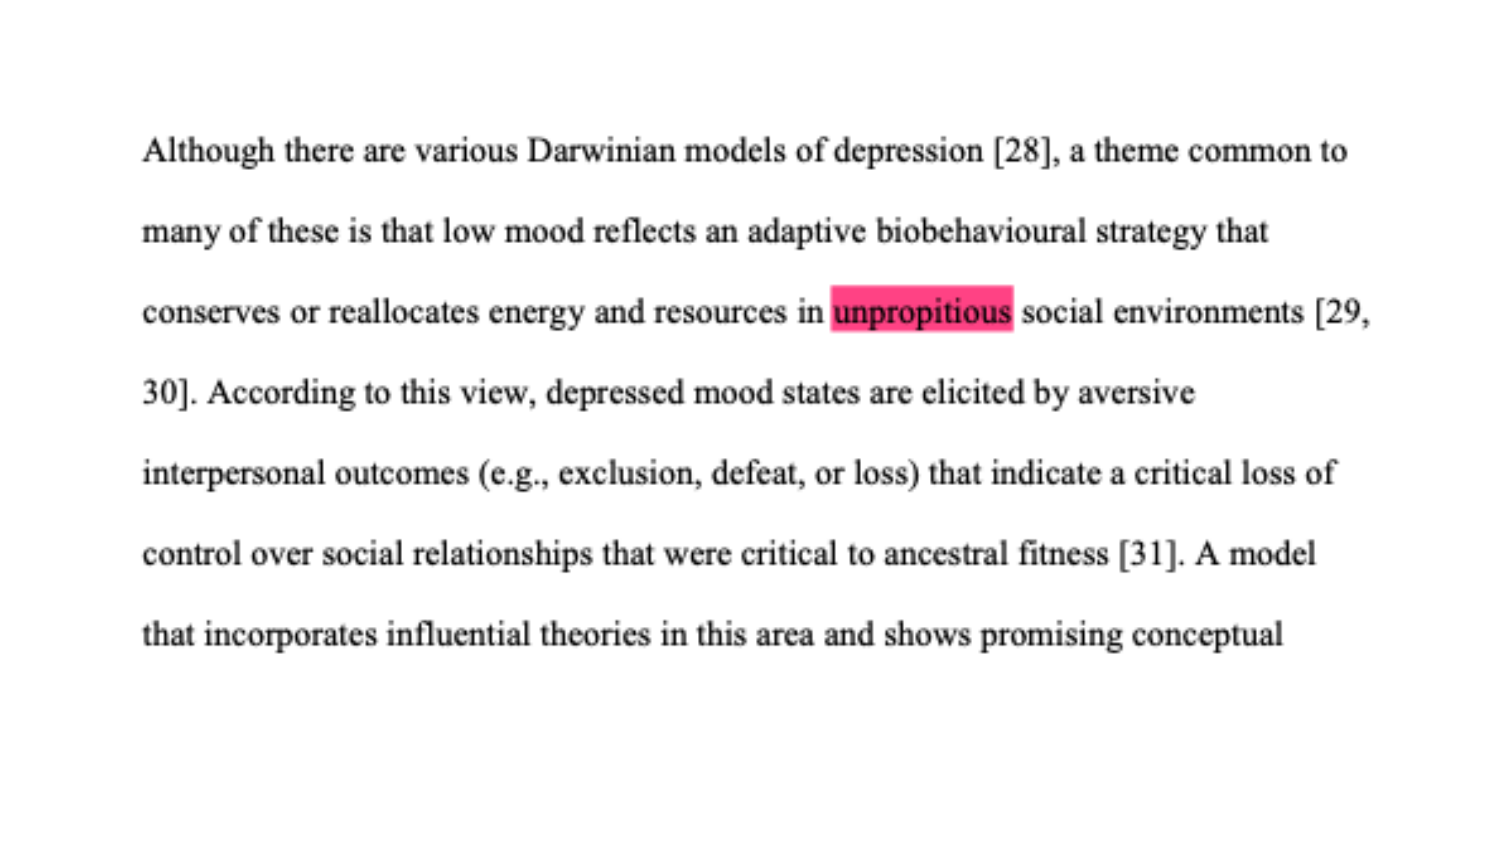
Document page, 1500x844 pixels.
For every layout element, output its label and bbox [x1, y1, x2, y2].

picture [127, 121, 1373, 685]
